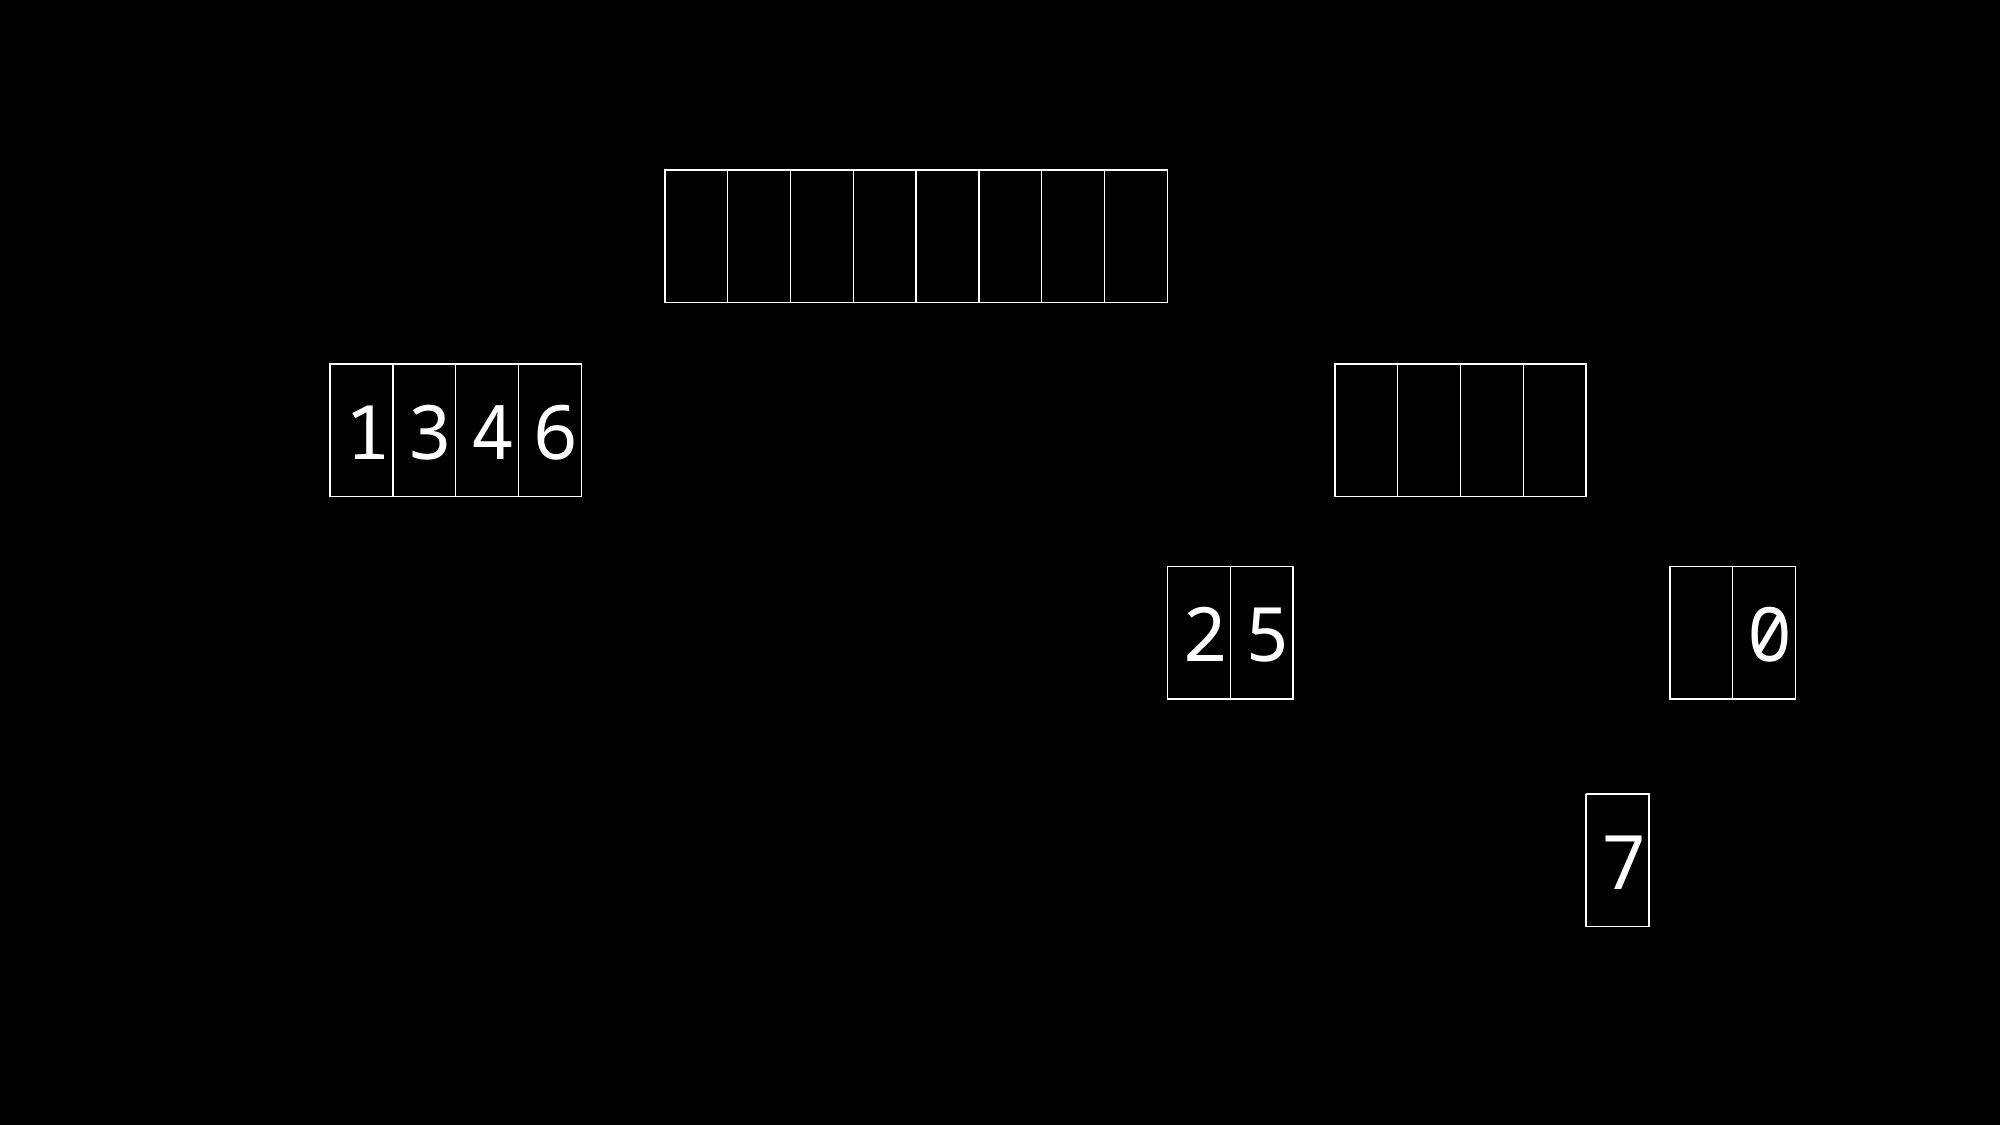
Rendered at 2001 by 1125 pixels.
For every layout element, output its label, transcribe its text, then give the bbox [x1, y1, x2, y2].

table_header [854, 171, 915, 302]
table_header [1398, 365, 1460, 496]
table_header [980, 171, 1041, 302]
table_header [728, 171, 790, 302]
table_header [917, 171, 978, 302]
table_header [1336, 365, 1397, 496]
table_header [1105, 171, 1167, 302]
table_header 3 [394, 365, 455, 496]
table_header [666, 171, 727, 302]
table_header 1 [331, 365, 392, 496]
table_header 4 [456, 365, 518, 496]
table_header 5 [1231, 567, 1292, 698]
table_header 6 [519, 365, 581, 496]
table_header [1524, 365, 1585, 496]
table_header [1461, 365, 1523, 496]
table_header 7 [1587, 795, 1648, 926]
table_header 0 [1733, 567, 1795, 698]
table_header 2 [1168, 567, 1230, 698]
table_header [1042, 171, 1104, 302]
table_header [791, 171, 853, 302]
table_header [1671, 567, 1732, 698]
